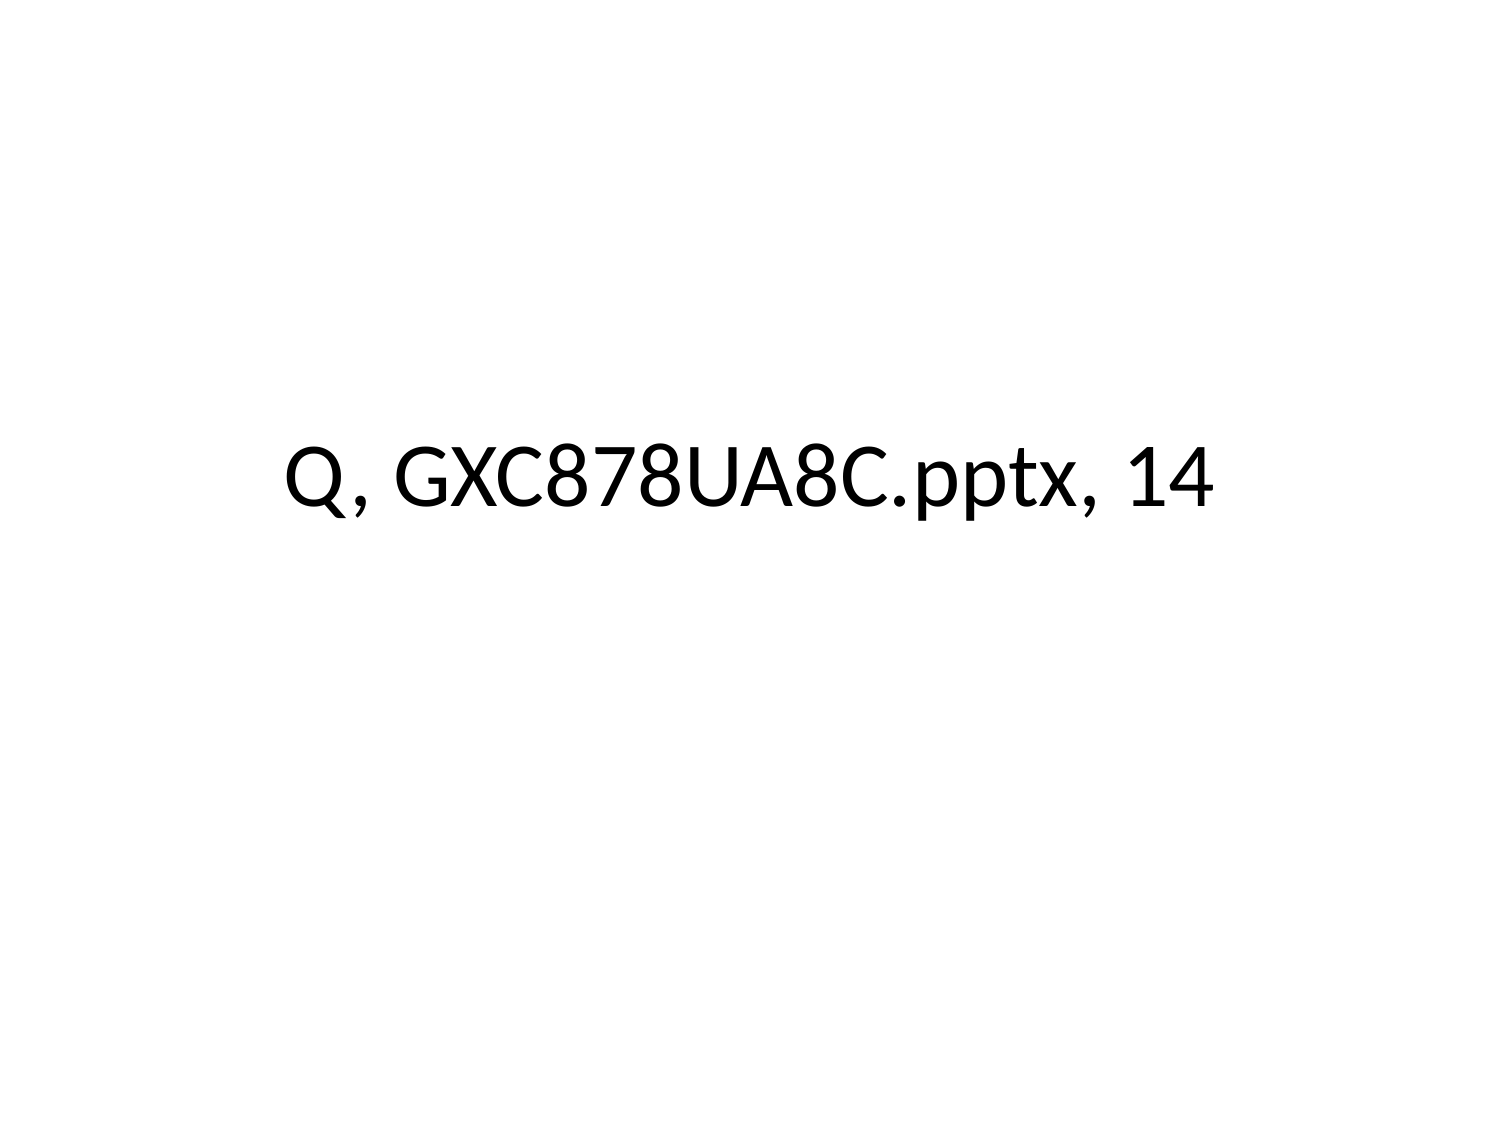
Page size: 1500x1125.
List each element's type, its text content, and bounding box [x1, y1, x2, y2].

title Q, GXC878UA8C.pptx, 14 [112, 349, 1388, 591]
